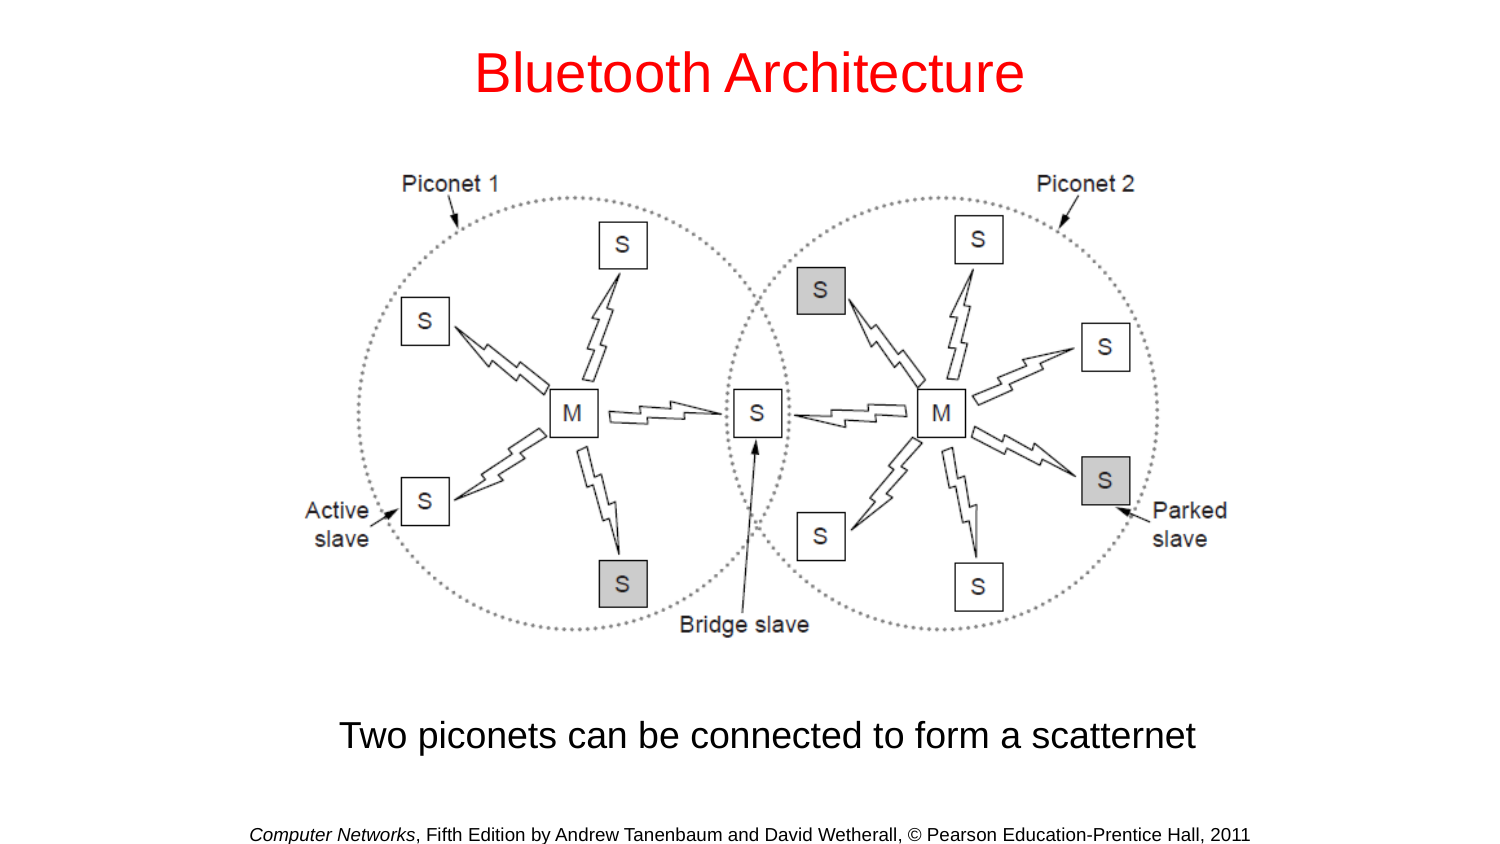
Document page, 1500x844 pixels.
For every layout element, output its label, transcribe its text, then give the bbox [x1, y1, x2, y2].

title Bluetooth Architecture [0, 0, 1500, 141]
picture [277, 140, 1238, 656]
list Two piconets can be connected to form a scatternet [222, 703, 1313, 807]
